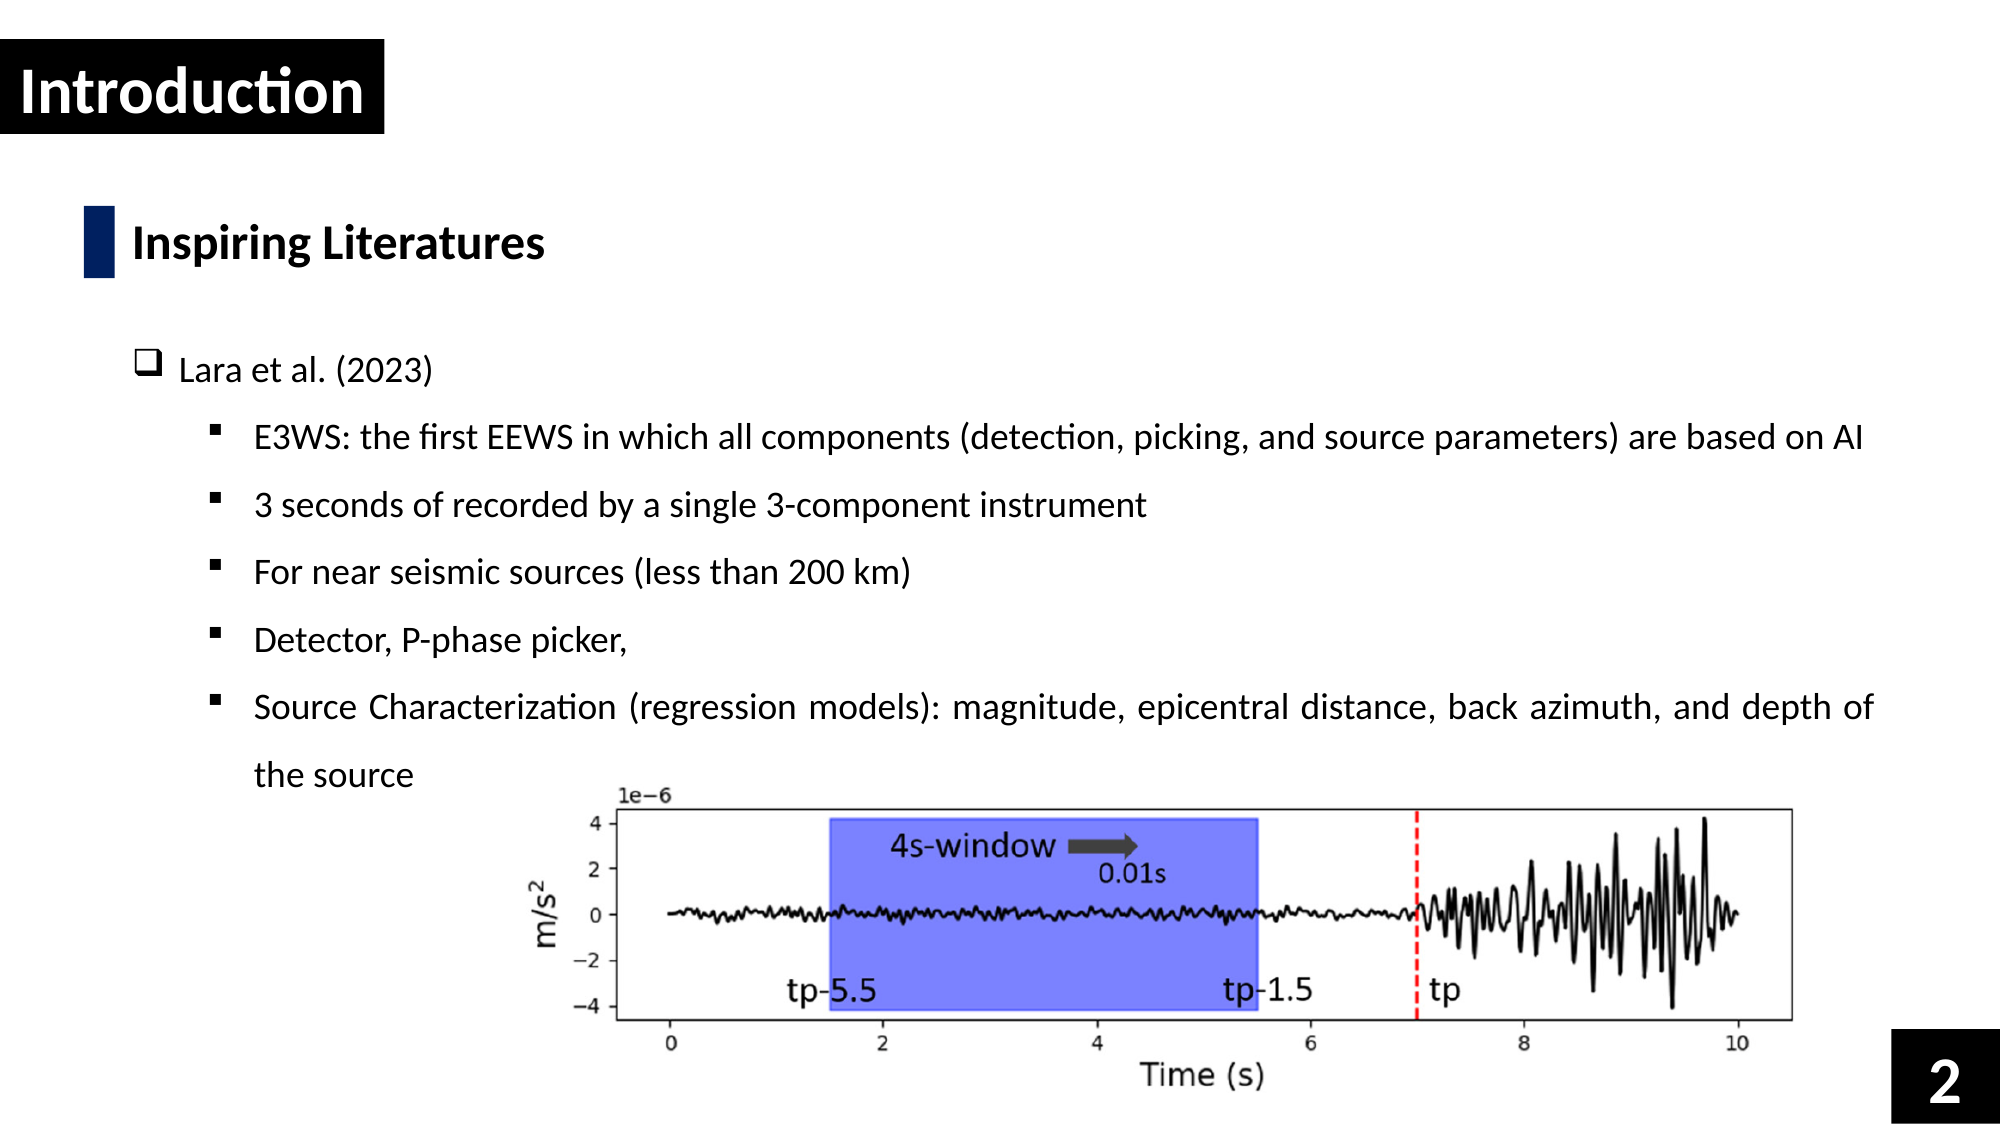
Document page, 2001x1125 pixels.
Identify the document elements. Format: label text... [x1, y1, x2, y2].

text_box Lara et al. (2023) E3WS: the first EEWS in which all components (detection, picking, and source parameters) are based on AI 3 seconds of recorded by a single 3-component instrument For near seismic sources (less than 200 km) Detector, P-phase picker, Source Characterization (regression models): magnitude, epicentral distance, back azimuth, and depth of the source [117, 314, 1892, 803]
text_box Introduction [0, 38, 385, 135]
picture [512, 779, 1799, 1098]
text_box 2 [1890, 1028, 2000, 1125]
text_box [83, 202, 872, 278]
